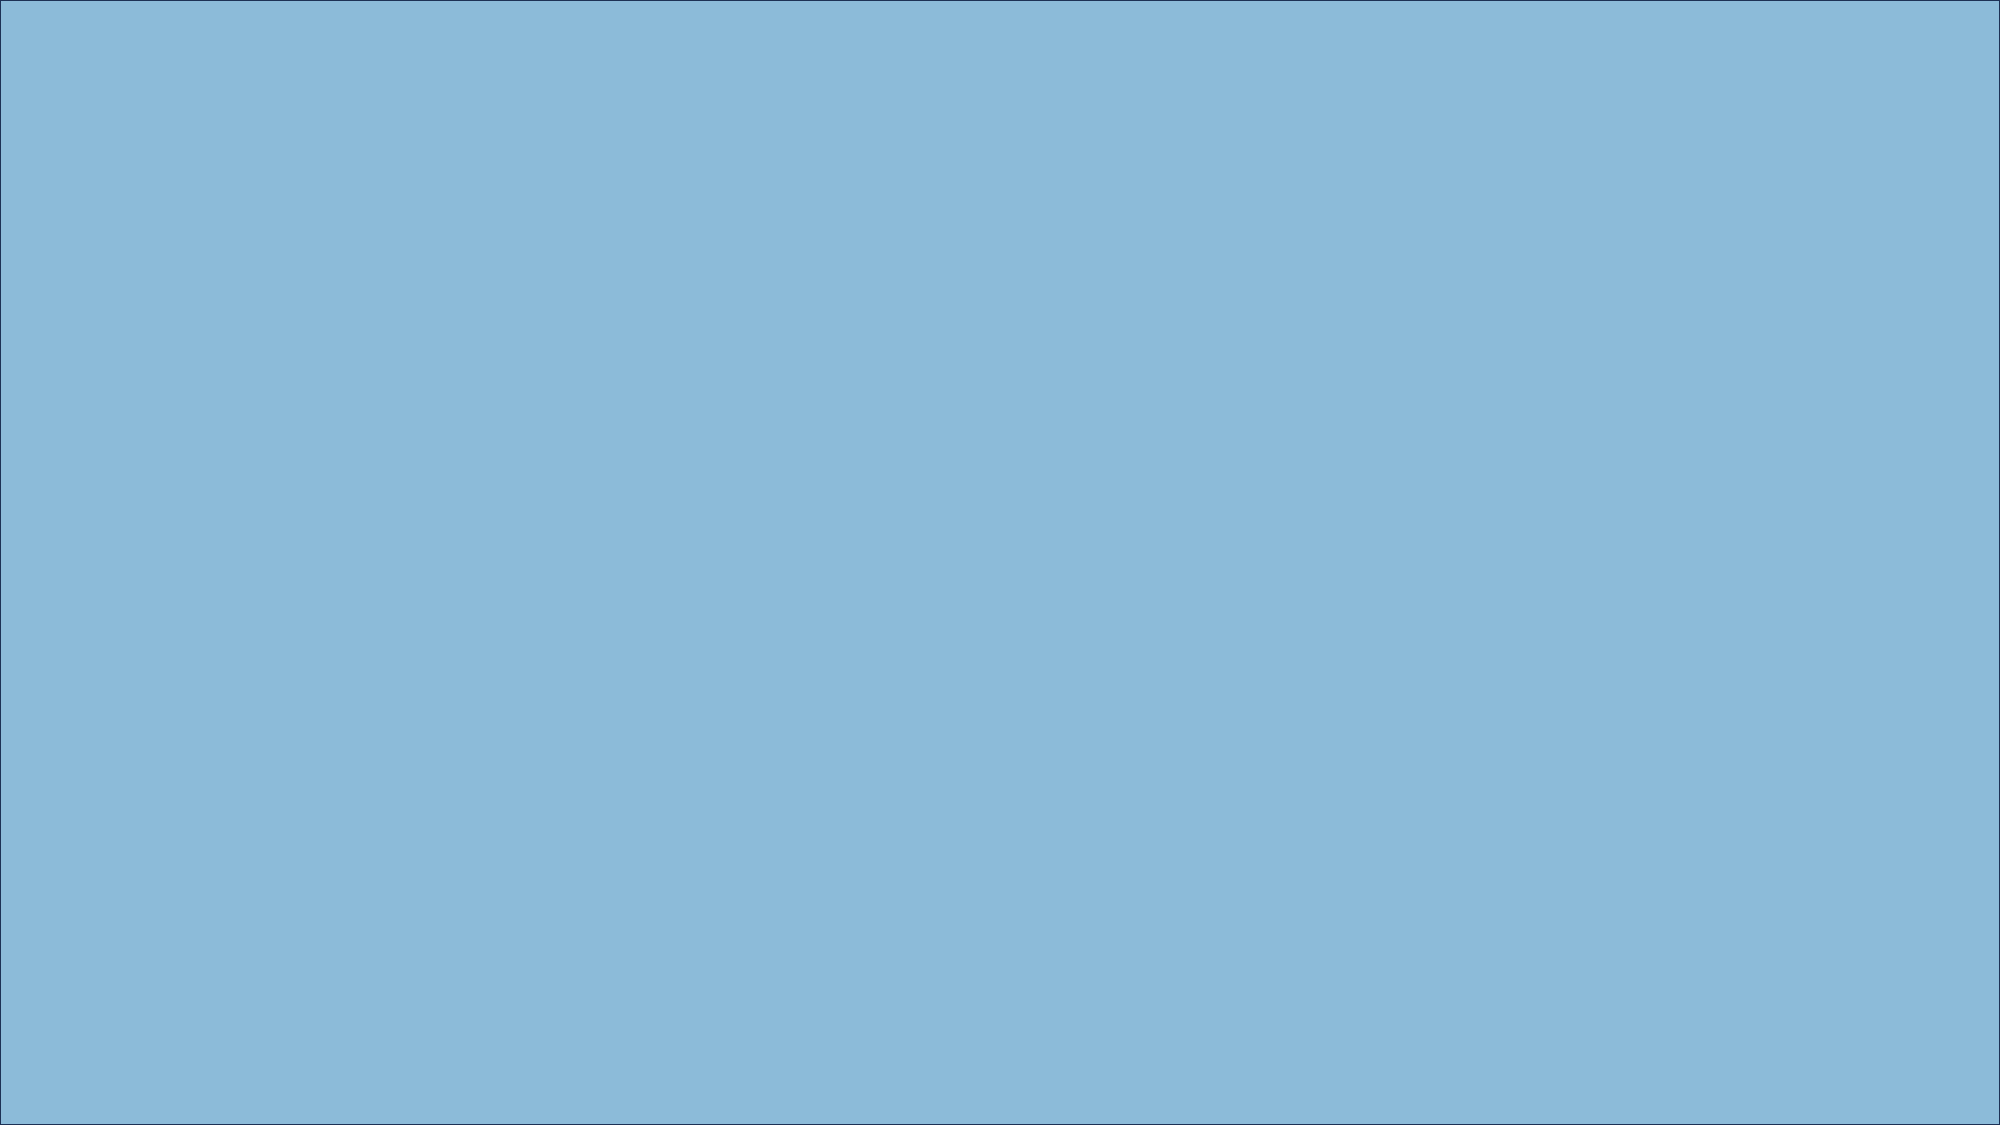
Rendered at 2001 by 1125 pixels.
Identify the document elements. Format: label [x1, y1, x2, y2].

text_box [0, 0, 2000, 1125]
